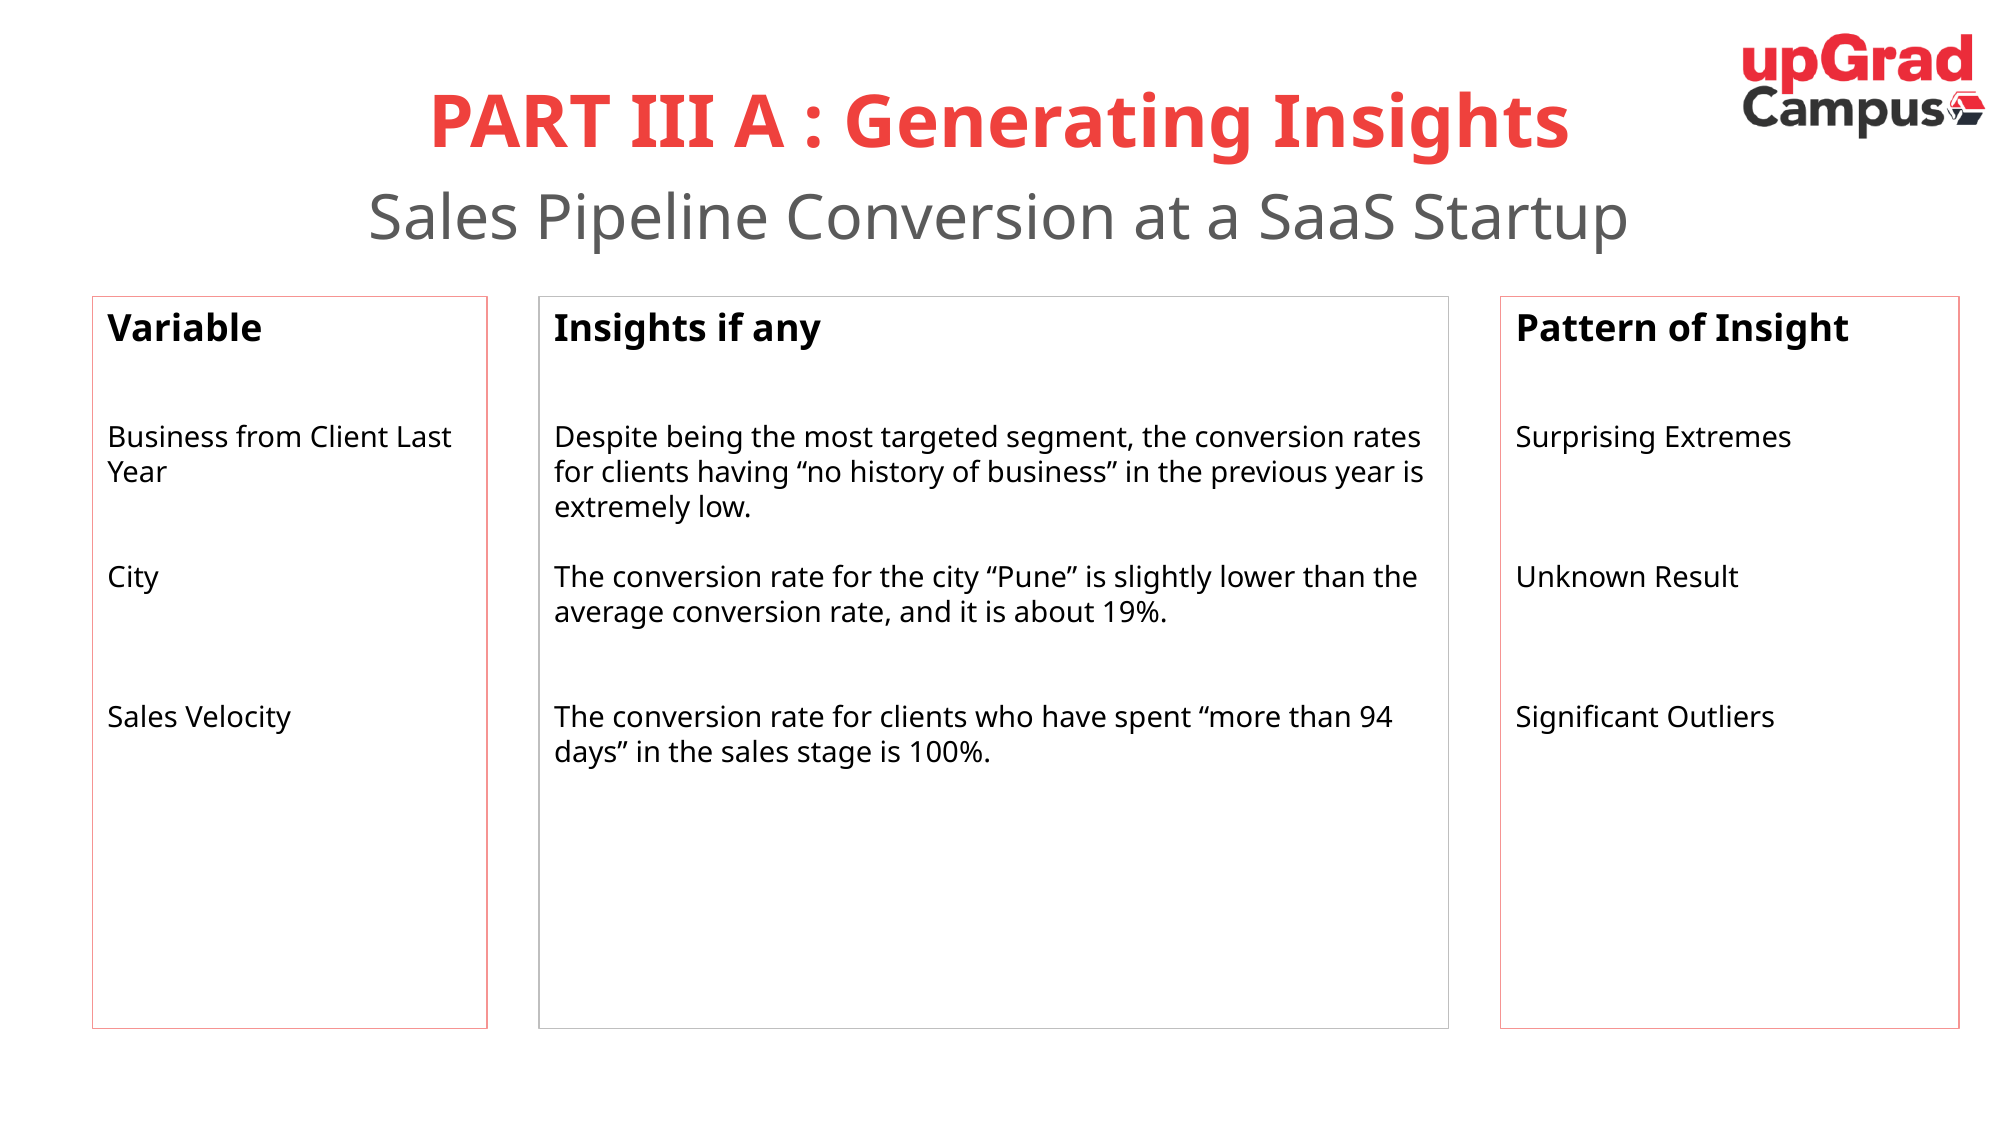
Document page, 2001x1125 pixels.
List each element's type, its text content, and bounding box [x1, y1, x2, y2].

text_box Insights if any Despite being the most targeted segment, the conversion rates for clients having “no history of business” in the previous year is extremely low. The conversion rate for the city “Pune” is slightly lower than the average conversion rate, and it is about 19%. The conversion rate for clients who have spent “more than 94 days” in the sales stage is 100%. [539, 296, 1449, 1029]
picture [1737, 24, 1988, 146]
text_box Variable Business from Client Last Year City Sales Velocity [92, 296, 487, 1029]
title PART III A : Generating Insights Sales Pipeline Conversion at a SaaS Startup [137, 59, 1863, 278]
text_box Pattern of Insight Surprising Extremes Unknown Result Significant Outliers [1500, 296, 1959, 1029]
